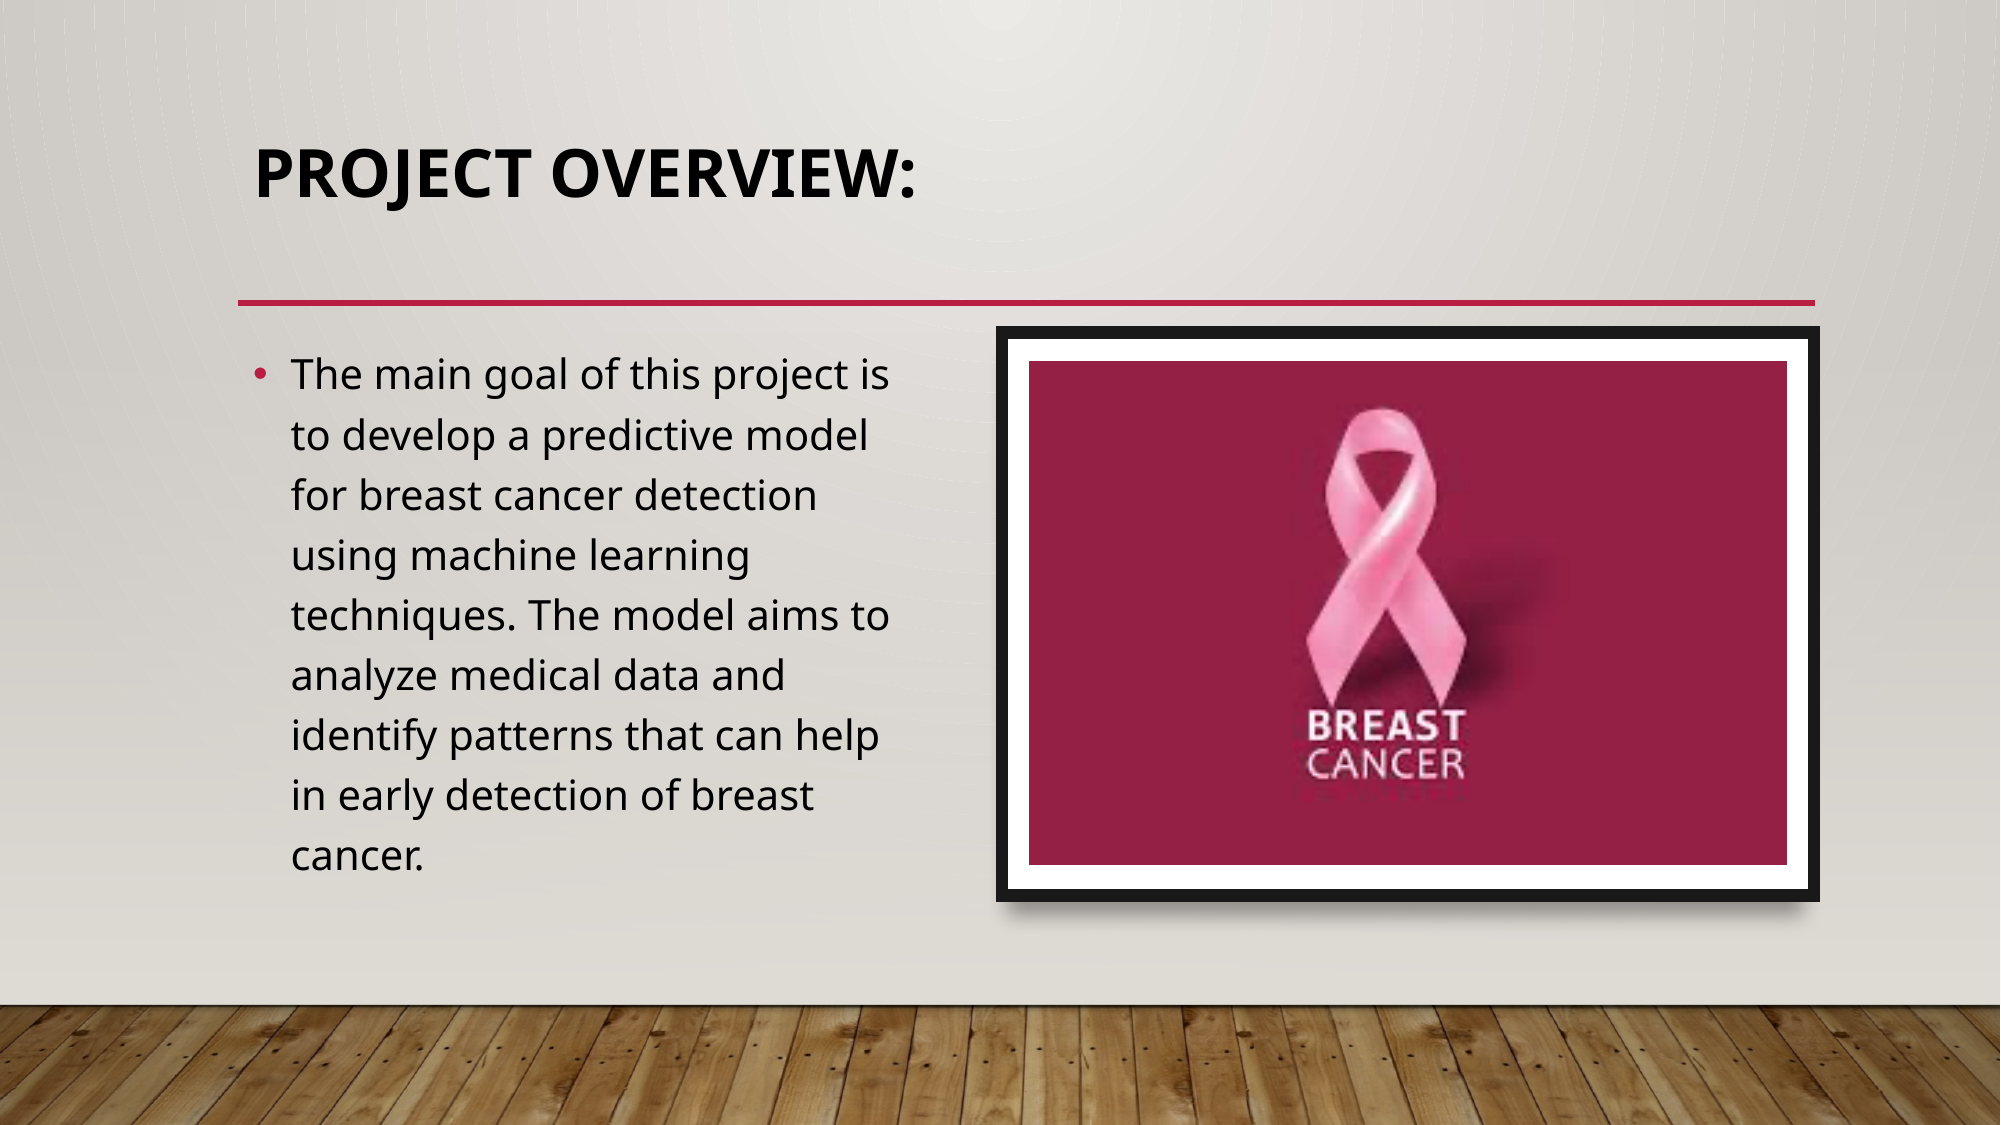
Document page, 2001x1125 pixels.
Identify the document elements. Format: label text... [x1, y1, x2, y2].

picture [0, 1005, 2000, 1125]
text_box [1001, 329, 1815, 897]
title Project Overview: [238, 131, 1814, 305]
picture [1029, 360, 1787, 866]
list The main goal of this project is to develop a predictive model for breast cancer detection using machine learning techniques. The model aims to analyze medical data and identify patterns that can help in early detection of breast cancer. [238, 330, 921, 897]
